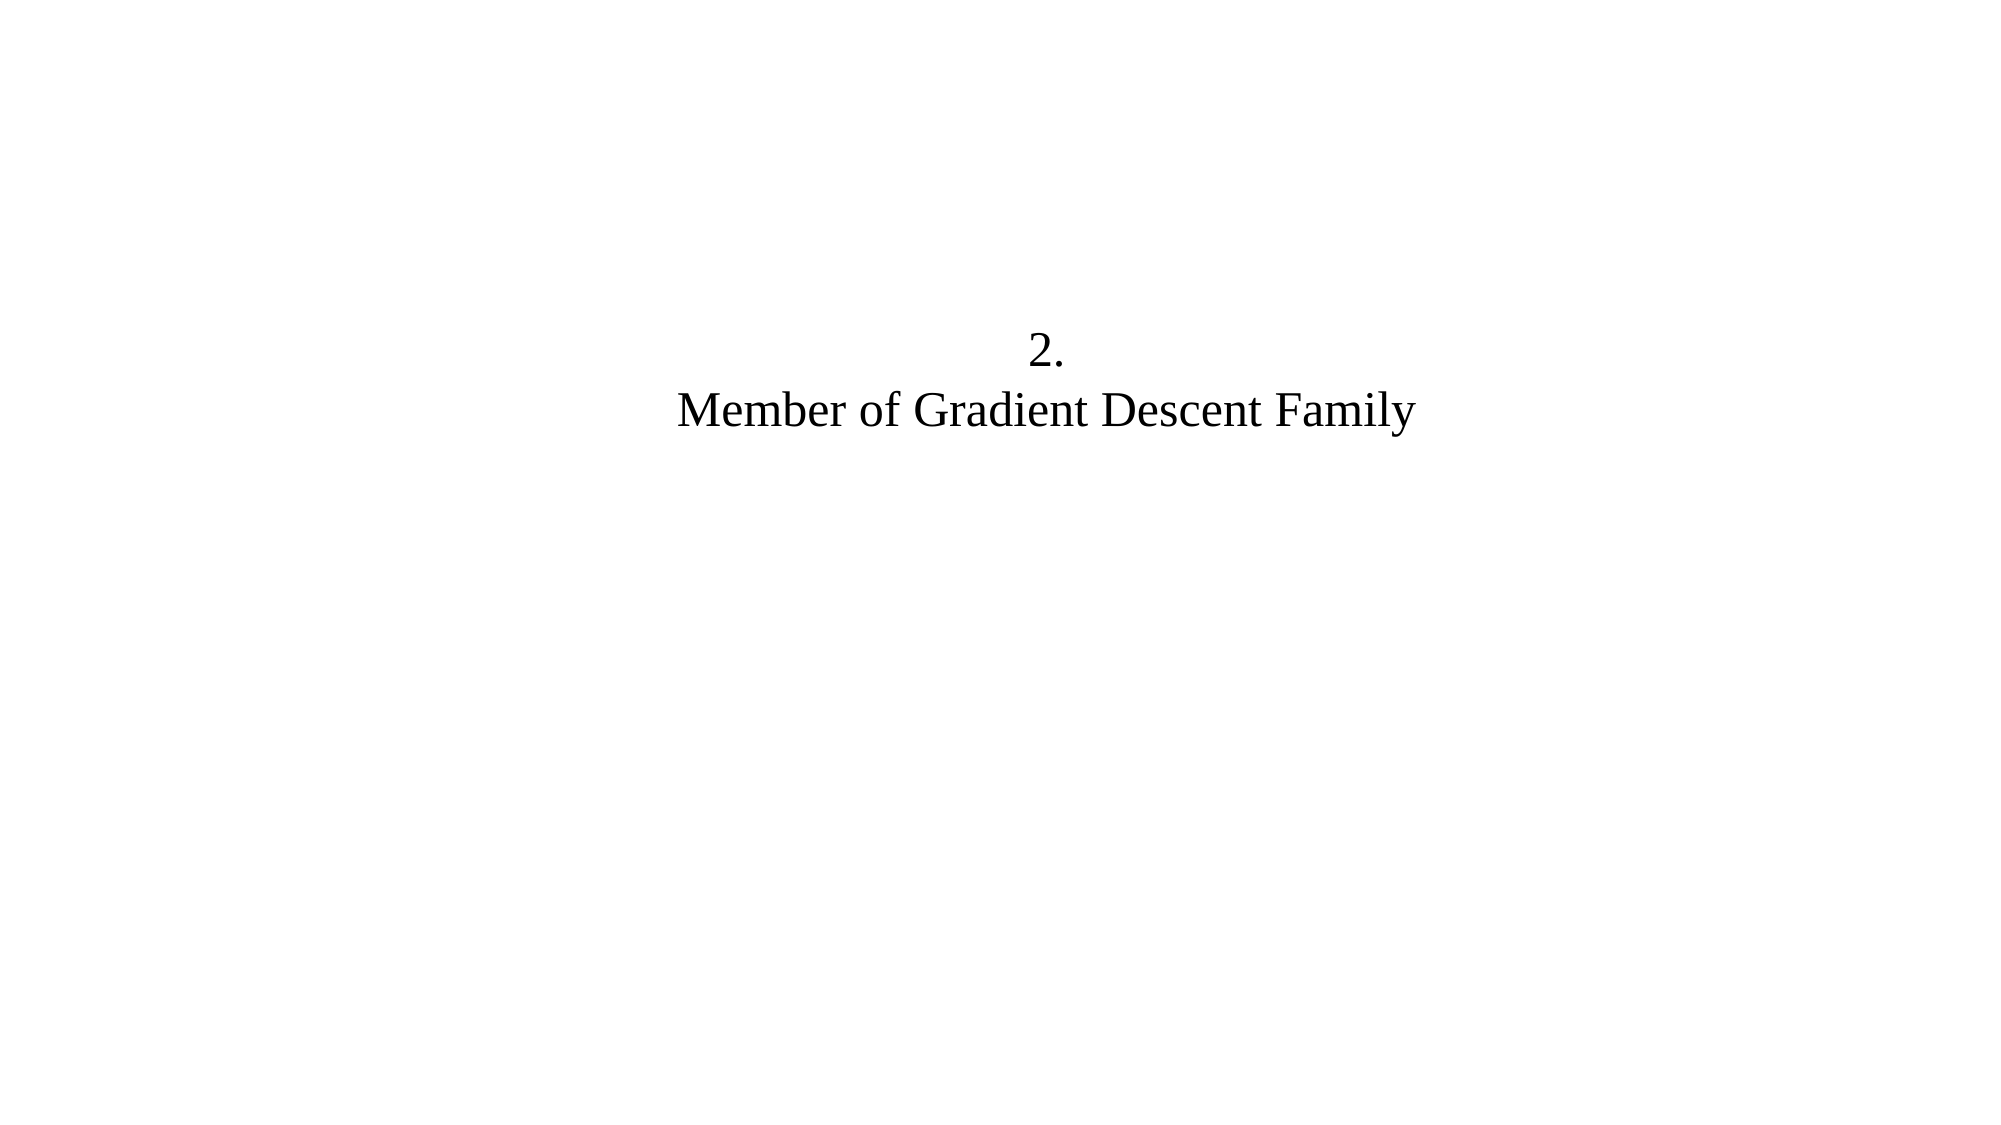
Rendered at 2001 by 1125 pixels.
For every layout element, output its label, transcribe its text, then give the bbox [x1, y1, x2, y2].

text_box 2. Member of Gradient Descent Family [421, 308, 1685, 444]
